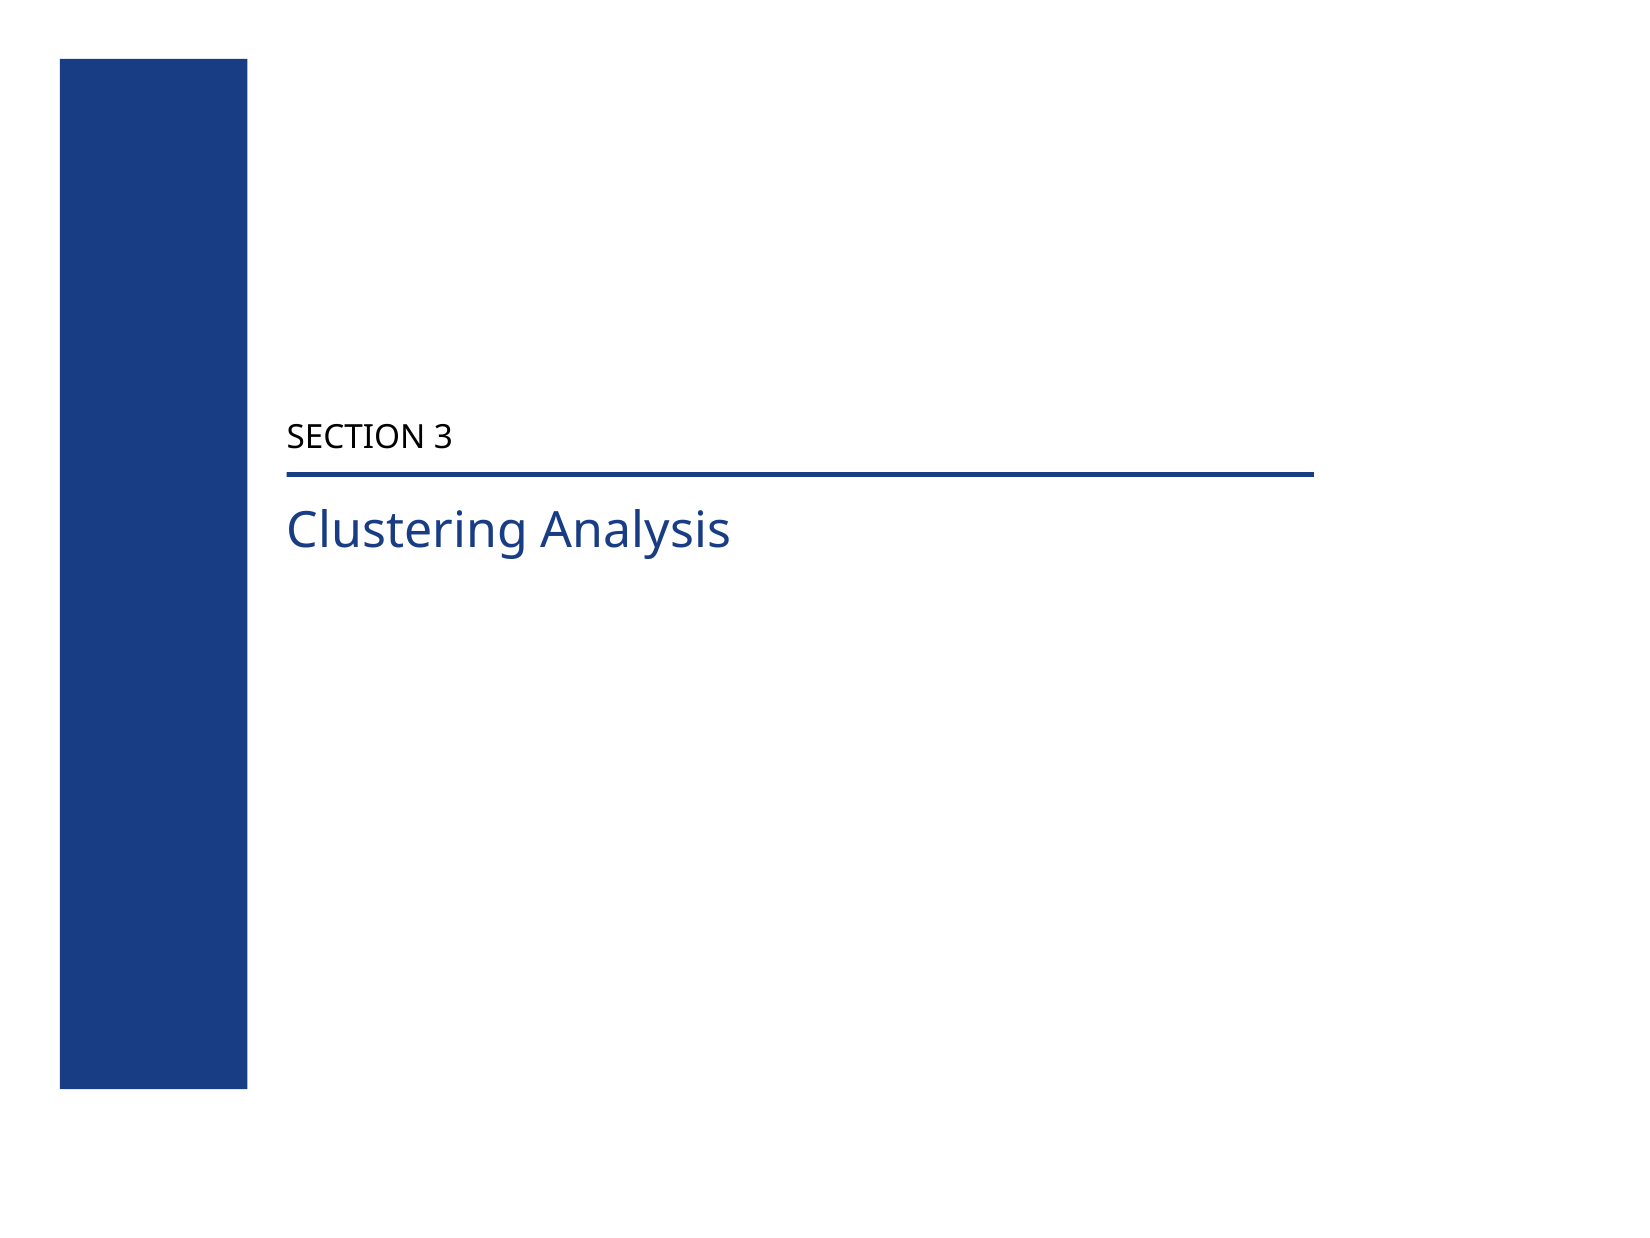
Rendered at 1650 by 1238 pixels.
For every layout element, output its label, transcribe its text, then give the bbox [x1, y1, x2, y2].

title SECTION 3 [286, 178, 1316, 456]
subtitle Clustering Analysis [286, 497, 1316, 578]
